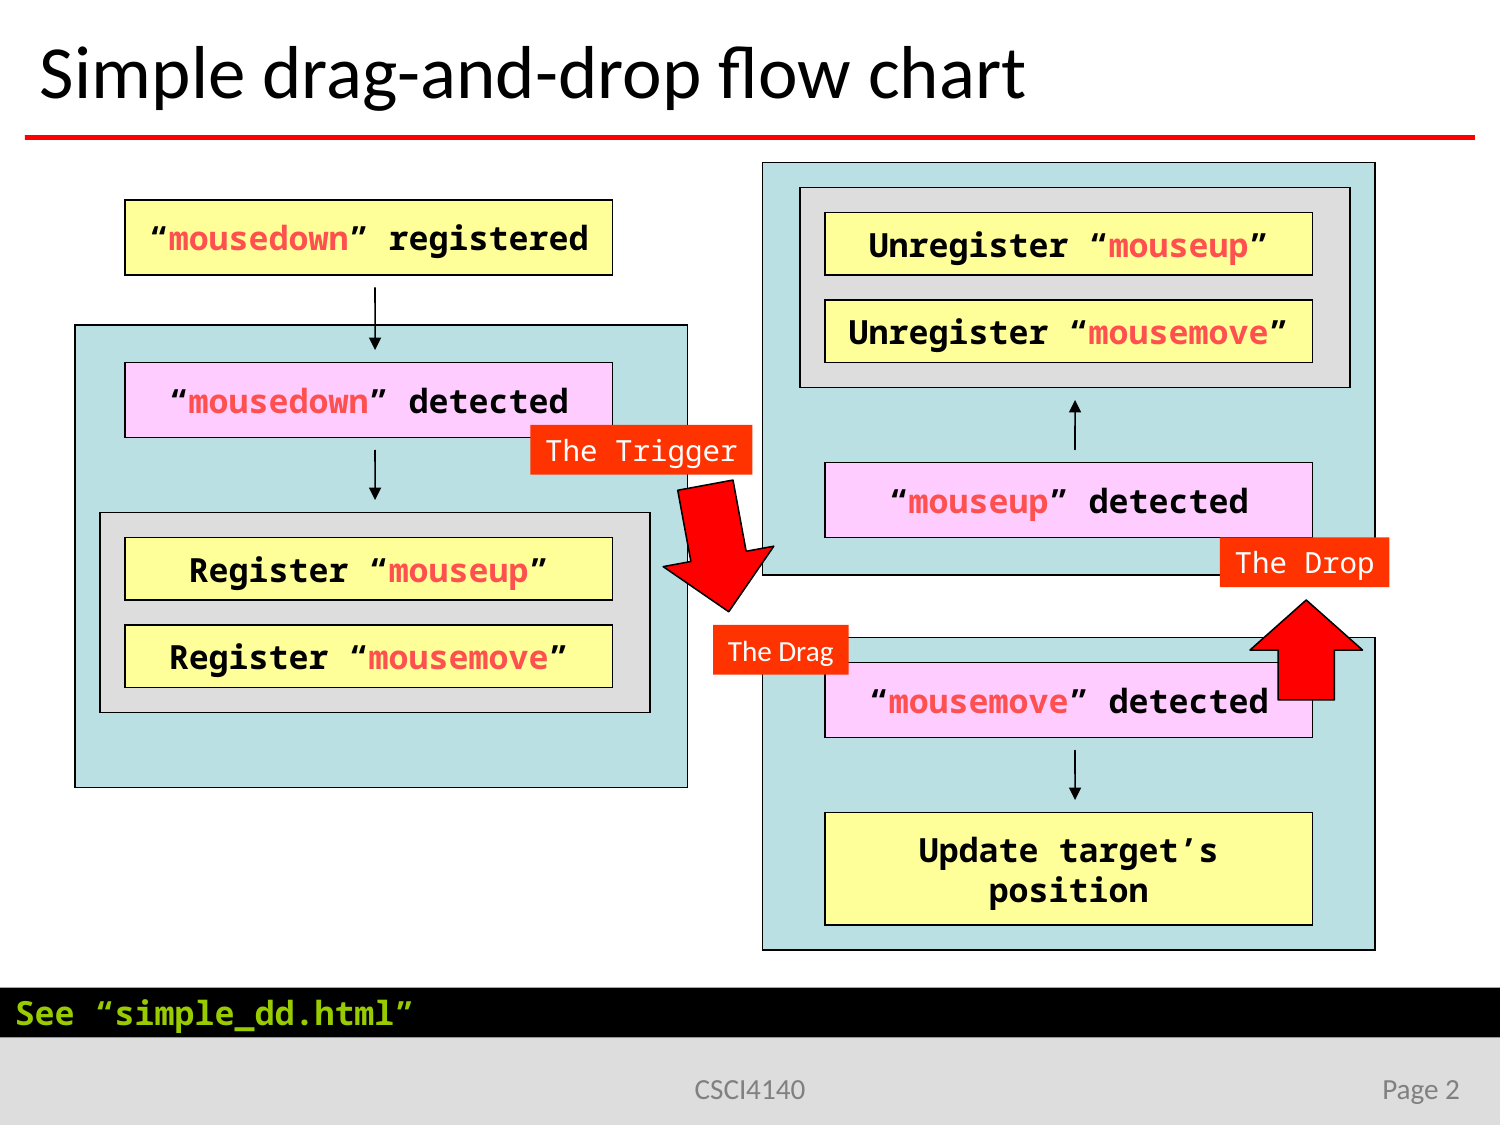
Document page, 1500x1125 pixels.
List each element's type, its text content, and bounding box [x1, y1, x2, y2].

text_box Update target’s position [825, 812, 1313, 925]
text_box [1068, 399, 1082, 451]
text_box “mouseup” detected [825, 462, 1313, 538]
text_box See “simple_dd.html” [0, 987, 1500, 1038]
text_box [1068, 749, 1082, 800]
text_box [663, 480, 774, 612]
text_box [1250, 600, 1363, 700]
text_box “mousemove” detected [825, 662, 1313, 738]
text_box The Trigger [530, 424, 753, 475]
text_box [368, 449, 382, 500]
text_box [799, 187, 1351, 388]
text_box The Drag [713, 624, 849, 675]
text_box “mousedown” registered [125, 199, 613, 275]
text_box [368, 287, 382, 350]
text_box The Drop [1219, 537, 1390, 588]
footer CSCI4140 [512, 1062, 988, 1101]
text_box [74, 324, 688, 788]
slide_number Page 2 [1124, 1062, 1476, 1101]
text_box [762, 162, 1375, 575]
title Simple drag-and-drop flow chart [24, 12, 1476, 126]
text_box “mousedown” detected [125, 362, 613, 438]
text_box [762, 637, 1375, 950]
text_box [99, 512, 651, 713]
